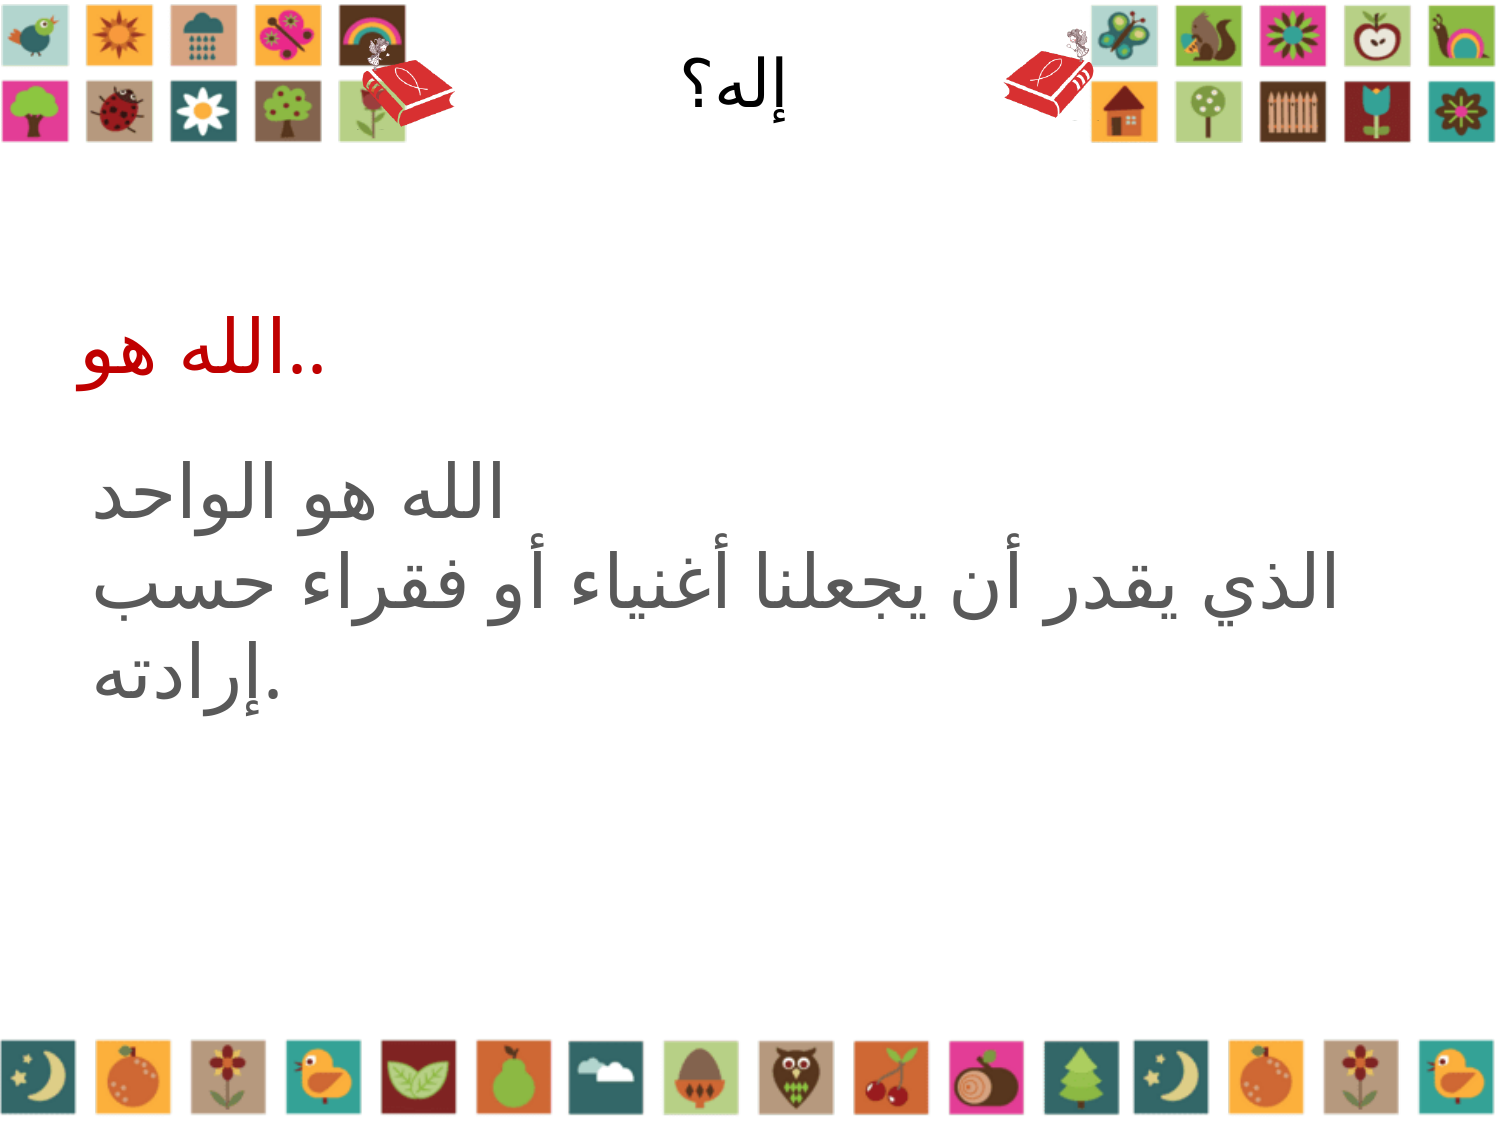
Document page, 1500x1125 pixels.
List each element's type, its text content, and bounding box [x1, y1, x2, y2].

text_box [0, 1028, 1500, 1118]
text_box الله هو.. [64, 290, 1412, 396]
picture [0, 3, 487, 150]
text_box إله؟ [490, 33, 971, 129]
text_box الله هو الواحد الذي يقدر أن يجعلنا أغنياء أو فقراء حسب إرادته. [76, 436, 1424, 722]
picture [971, 3, 1500, 150]
